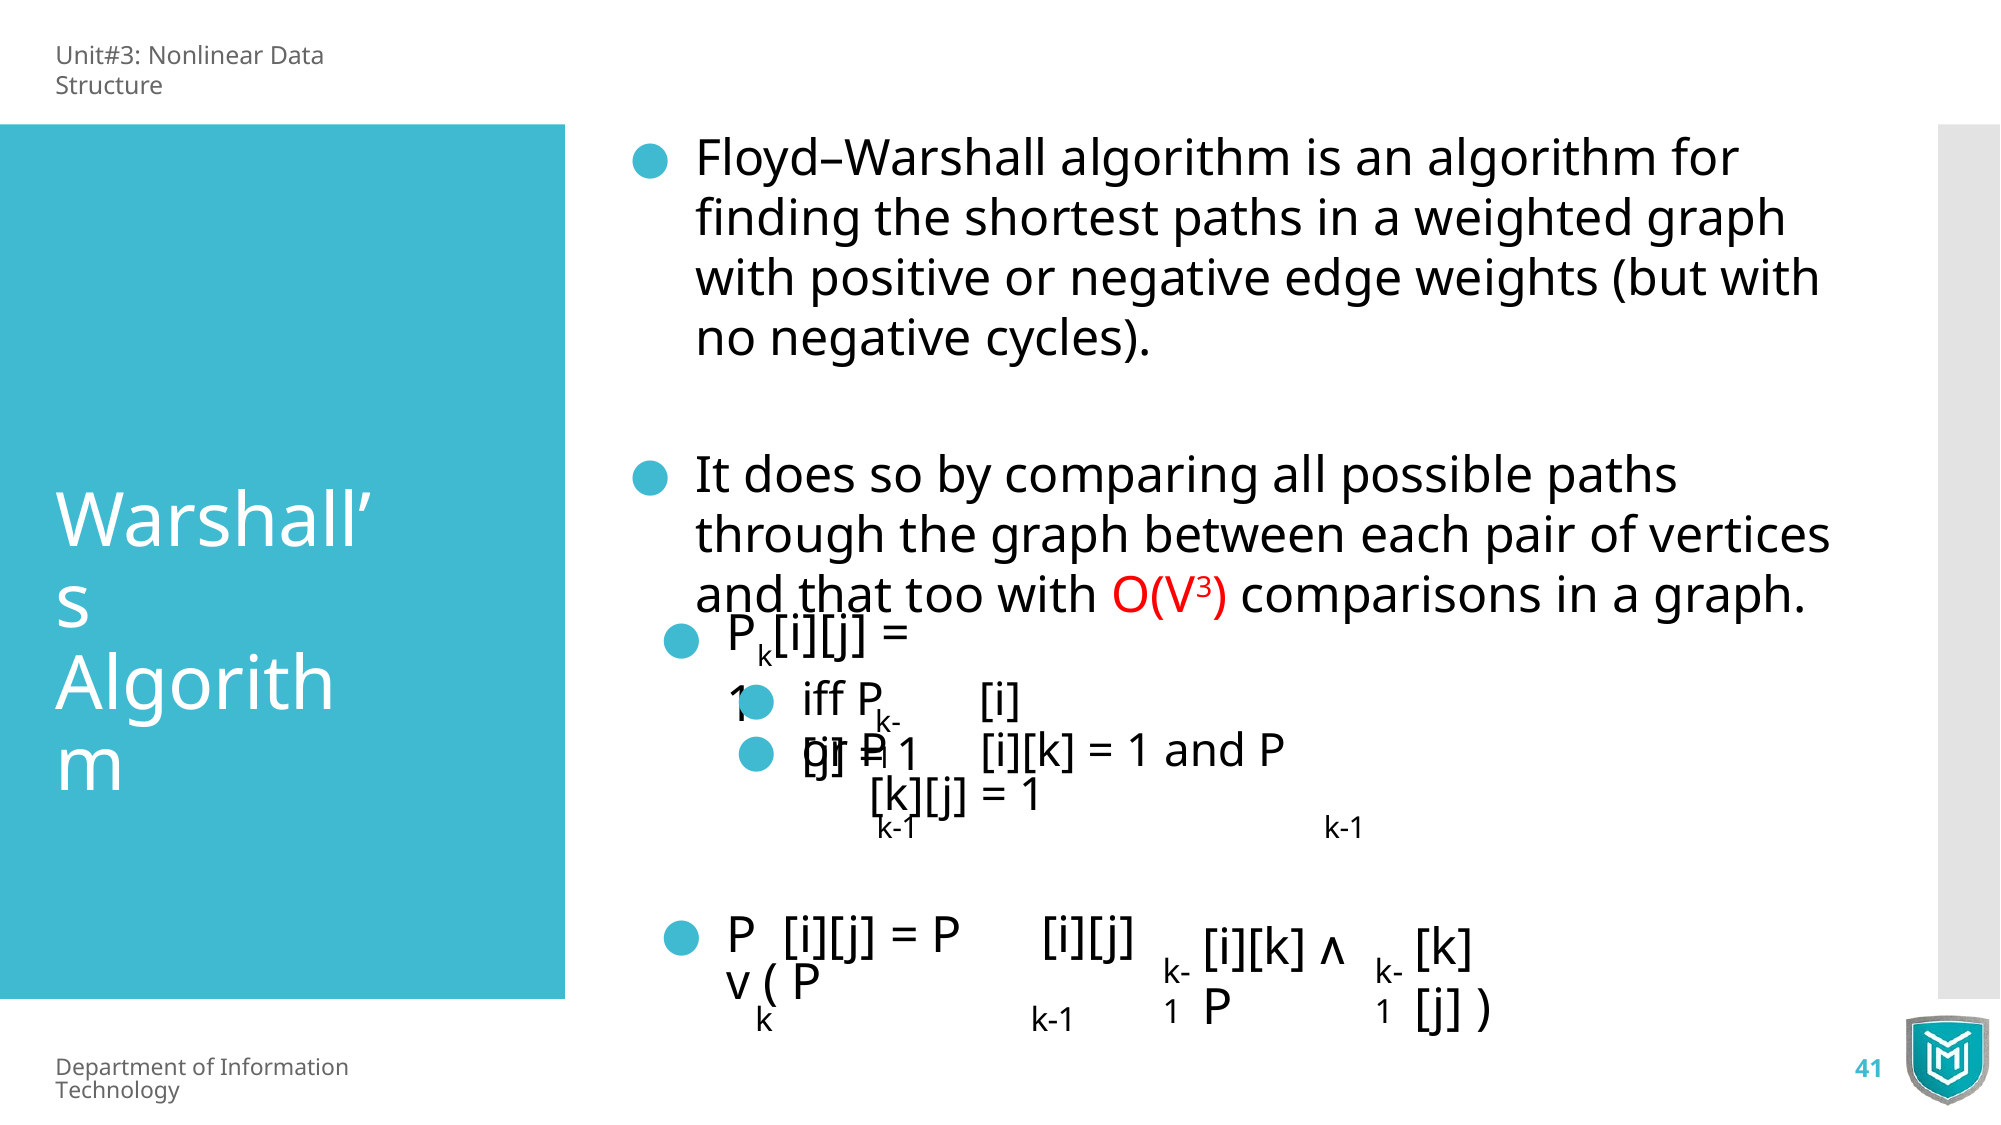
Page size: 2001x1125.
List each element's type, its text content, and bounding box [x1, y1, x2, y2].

footer Department of Information Technology [53, 1056, 428, 1125]
title Pk[i][j] = 1 [655, 631, 937, 789]
text_box [k][j] ) [1412, 912, 1544, 1035]
text_box P [i][j] = P [i][j] ᴠ ( P k k-1 [659, 912, 1165, 1038]
slide_number 41 [1848, 1061, 1888, 1125]
text_box Warshall’s Algorithm [53, 468, 373, 806]
text_box iff P [i][j] = 1 [734, 667, 1058, 729]
picture [1896, 995, 2000, 1125]
text_box [i][k] ᴧ P [1200, 912, 1377, 1035]
text_box Floyd–Warshall algorithm is an algorithm for finding the shortest paths in a weighted graph with positive or negative edge weights (but with no negative cycles). It does so by comparing all possible paths through the graph between each pair of vertices and that too with O(V3) comparisons in a graph. [613, 117, 1849, 631]
text_box or P [i][k] = 1 and P [k][j] = 1 k-1 k-1 [734, 729, 1378, 845]
text_box Unit#3: Nonlinear Data Structure [53, 37, 399, 100]
text_box k-1 [1372, 947, 1412, 1030]
text_box k-1 [1160, 947, 1200, 1030]
